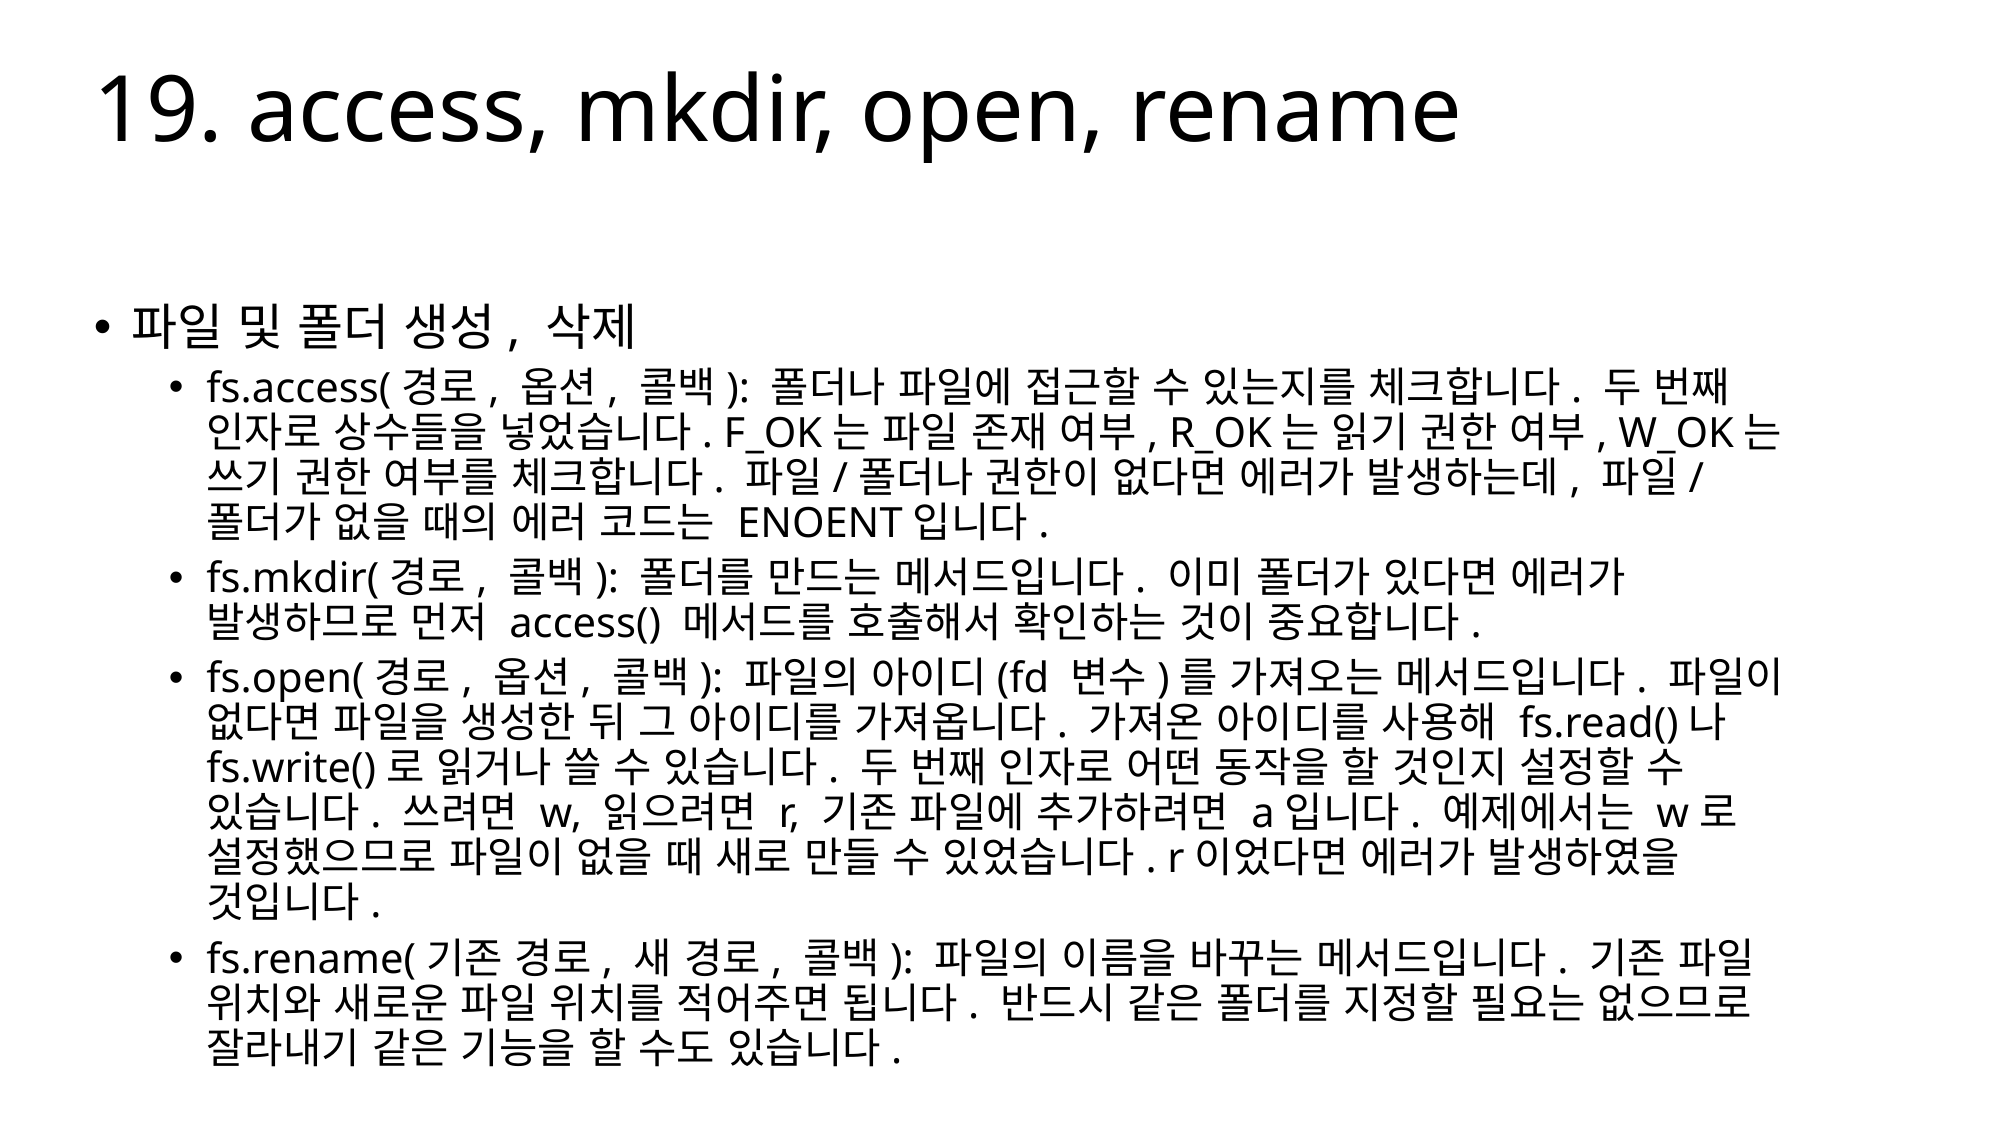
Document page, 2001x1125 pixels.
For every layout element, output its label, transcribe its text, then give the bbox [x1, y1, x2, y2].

text_box 파일 및 폴더 생성, 삭제 fs.access(경로, 옵션, 콜백): 폴더나 파일에 접근할 수 있는지를 체크합니다. 두 번째 인자로 상수들을 넣었습니다. F_OK는 파일 존재 여부, R_OK는 읽기 권한 여부, W_OK는 쓰기 권한 여부를 체크합니다. 파일/폴더나 권한이 없다면 에러가 발생하는데, 파일/폴더가 없을 때의 에러 코드는 ENOENT입니다. fs.mkdir(경로, 콜백): 폴더를 만드는 메서드입니다. 이미 폴더가 있다면 에러가 발생하므로 먼저 access() 메서드를 호출해서 확인하는 것이 중요합니다. fs.open(경로, 옵션, 콜백): 파일의 아이디(fd 변수)를 가져오는 메서드입니다. 파일이 없다면 파일을 생성한 뒤 그 아이디를 가져옵니다. 가져온 아이디를 사용해 fs.read()나 fs.write()로 읽거나 쓸 수 있습니다. 두 번째 인자로 어떤 동작을 할 것인지 설정할 수 있습니다. 쓰려면 w, 읽으려면 r, 기존 파일에 추가하려면 a입니다. 예제에서는 w로 설정했으므로 파일이 없을 때 새로 만들 수 있었습니다. r이었다면 에러가 발생하였을 것입니다. fs.rename(기존 경로, 새 경로, 콜백): 파일의 이름을 바꾸는 메서드입니다. 기존 파일 위치와 새로운 파일 위치를 적어주면 됩니다. 반드시 같은 폴더를 지정할 필요는 없으므로 잘라내기 같은 기능을 할 수도 있습니다. [79, 294, 1805, 1009]
text_box 19. access, mkdir, open, rename [79, 54, 1805, 273]
